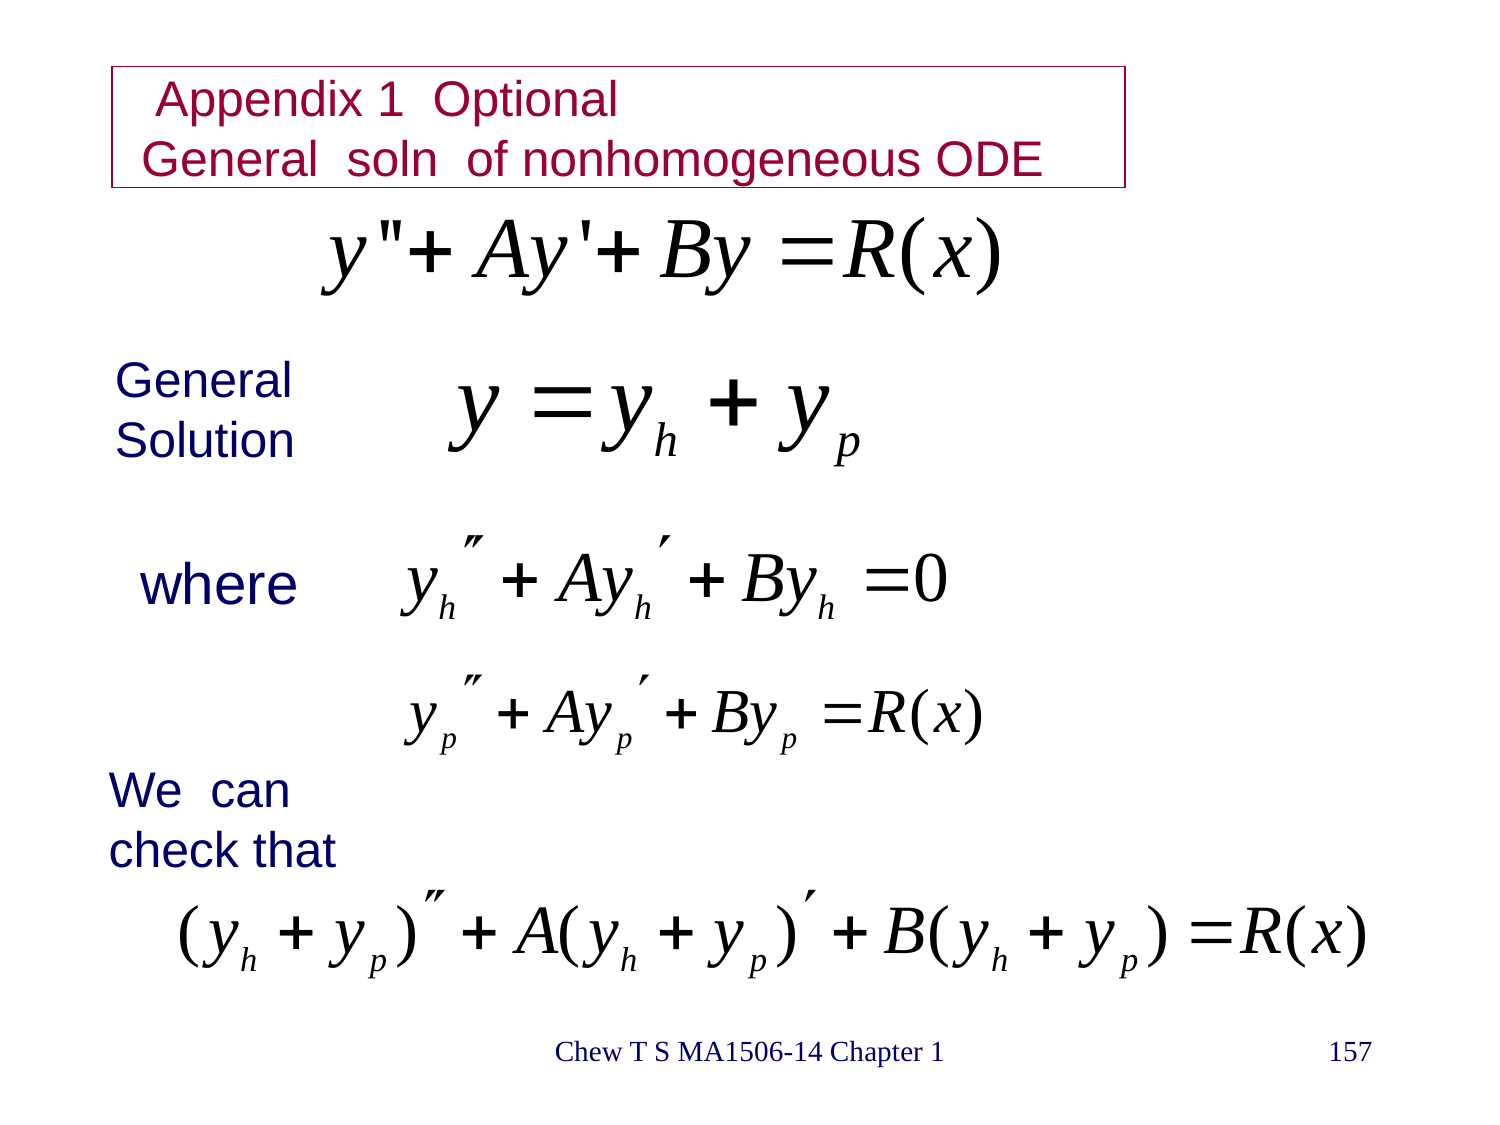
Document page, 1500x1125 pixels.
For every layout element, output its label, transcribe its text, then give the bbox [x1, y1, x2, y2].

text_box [315, 207, 1008, 304]
title Appendix 1 Optional General soln of nonhomogeneous ODE [111, 66, 1126, 188]
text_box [442, 349, 869, 474]
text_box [395, 514, 951, 626]
text_box General Solution [100, 339, 340, 475]
footer Chew T S MA1506-14 Chapter 1 [512, 1024, 988, 1101]
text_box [175, 870, 1373, 984]
slide_number 157 [1074, 1024, 1388, 1101]
text_box We can check that [93, 749, 399, 885]
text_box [399, 656, 988, 760]
text_box where [125, 538, 314, 624]
